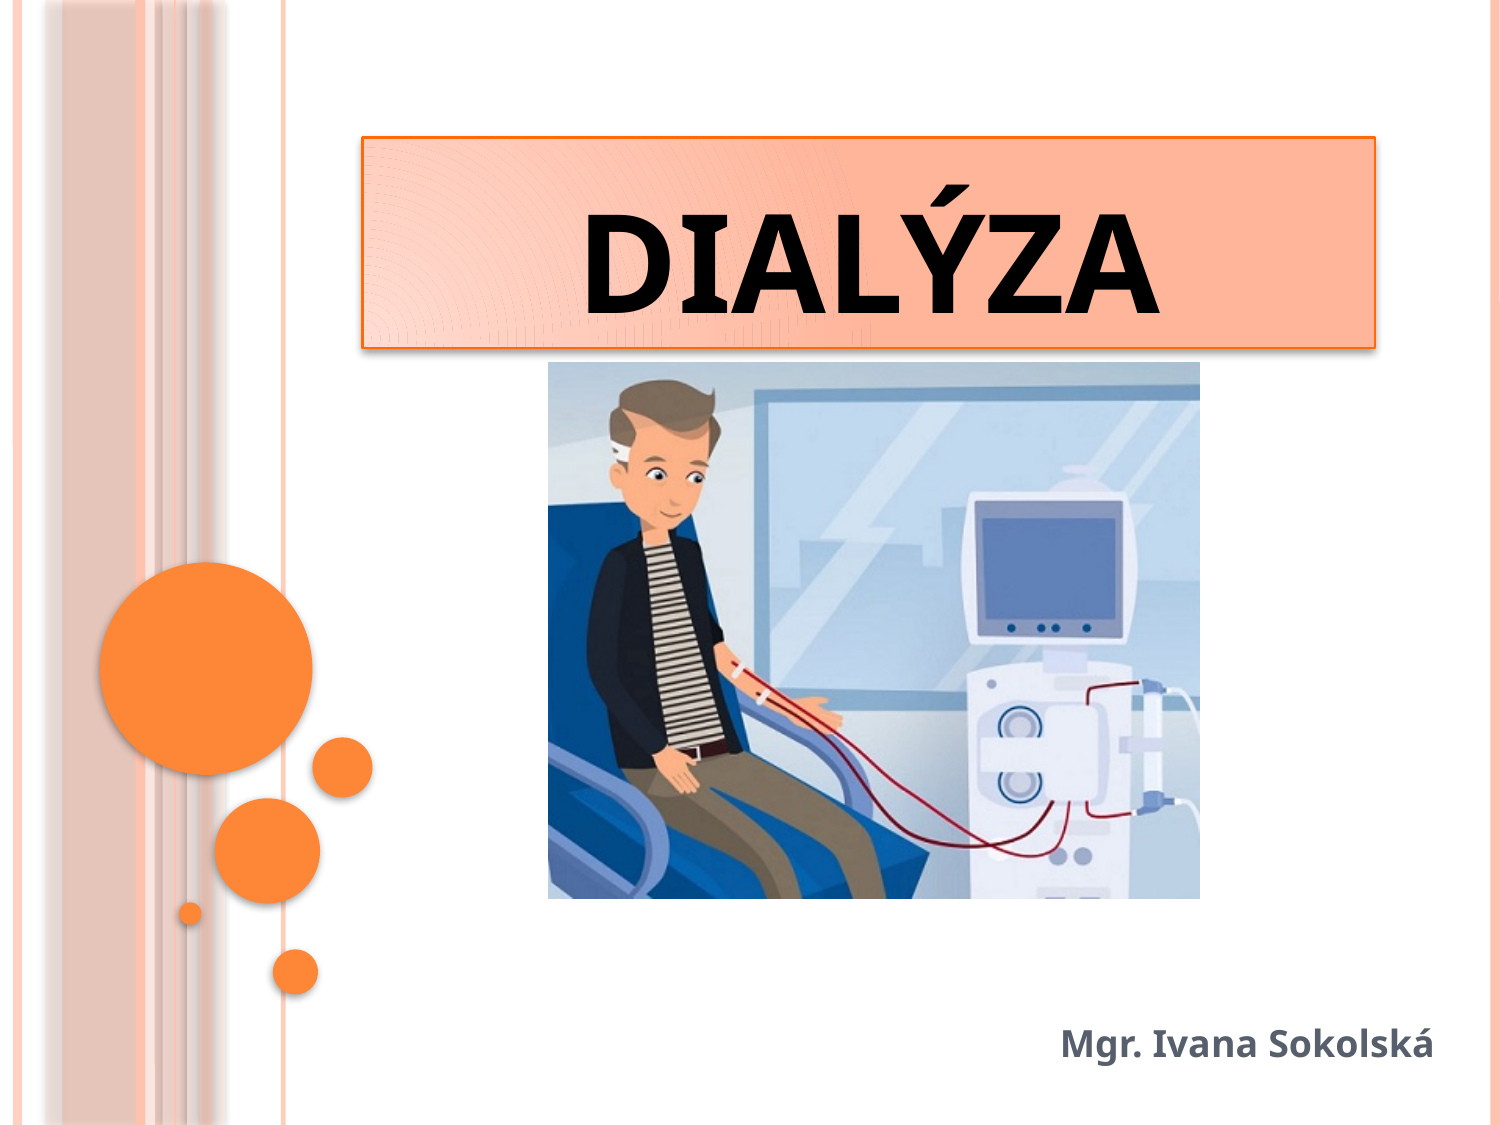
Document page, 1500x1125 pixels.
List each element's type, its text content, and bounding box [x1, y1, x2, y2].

title DIALÝZA [361, 136, 1376, 349]
picture [547, 361, 1201, 899]
subtitle Mgr. Ivana Sokolská [975, 1012, 1450, 1080]
